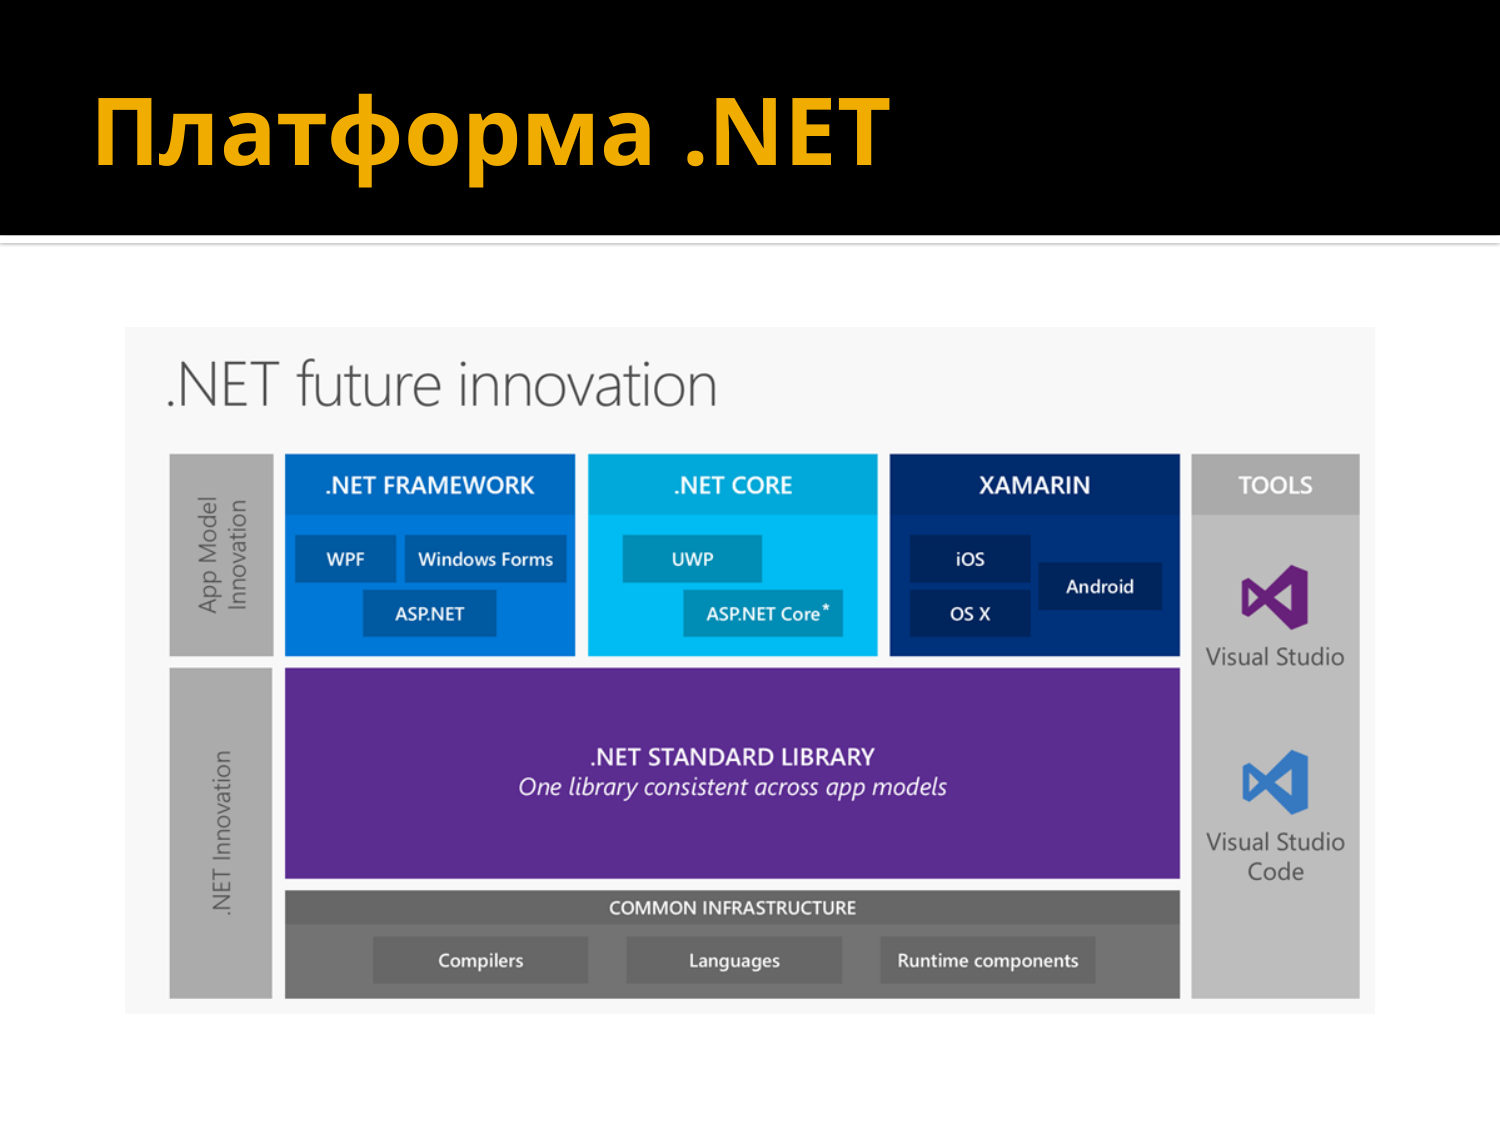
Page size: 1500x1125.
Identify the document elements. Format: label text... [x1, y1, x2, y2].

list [125, 327, 1375, 1014]
title Платформа .NET [75, 25, 1425, 231]
